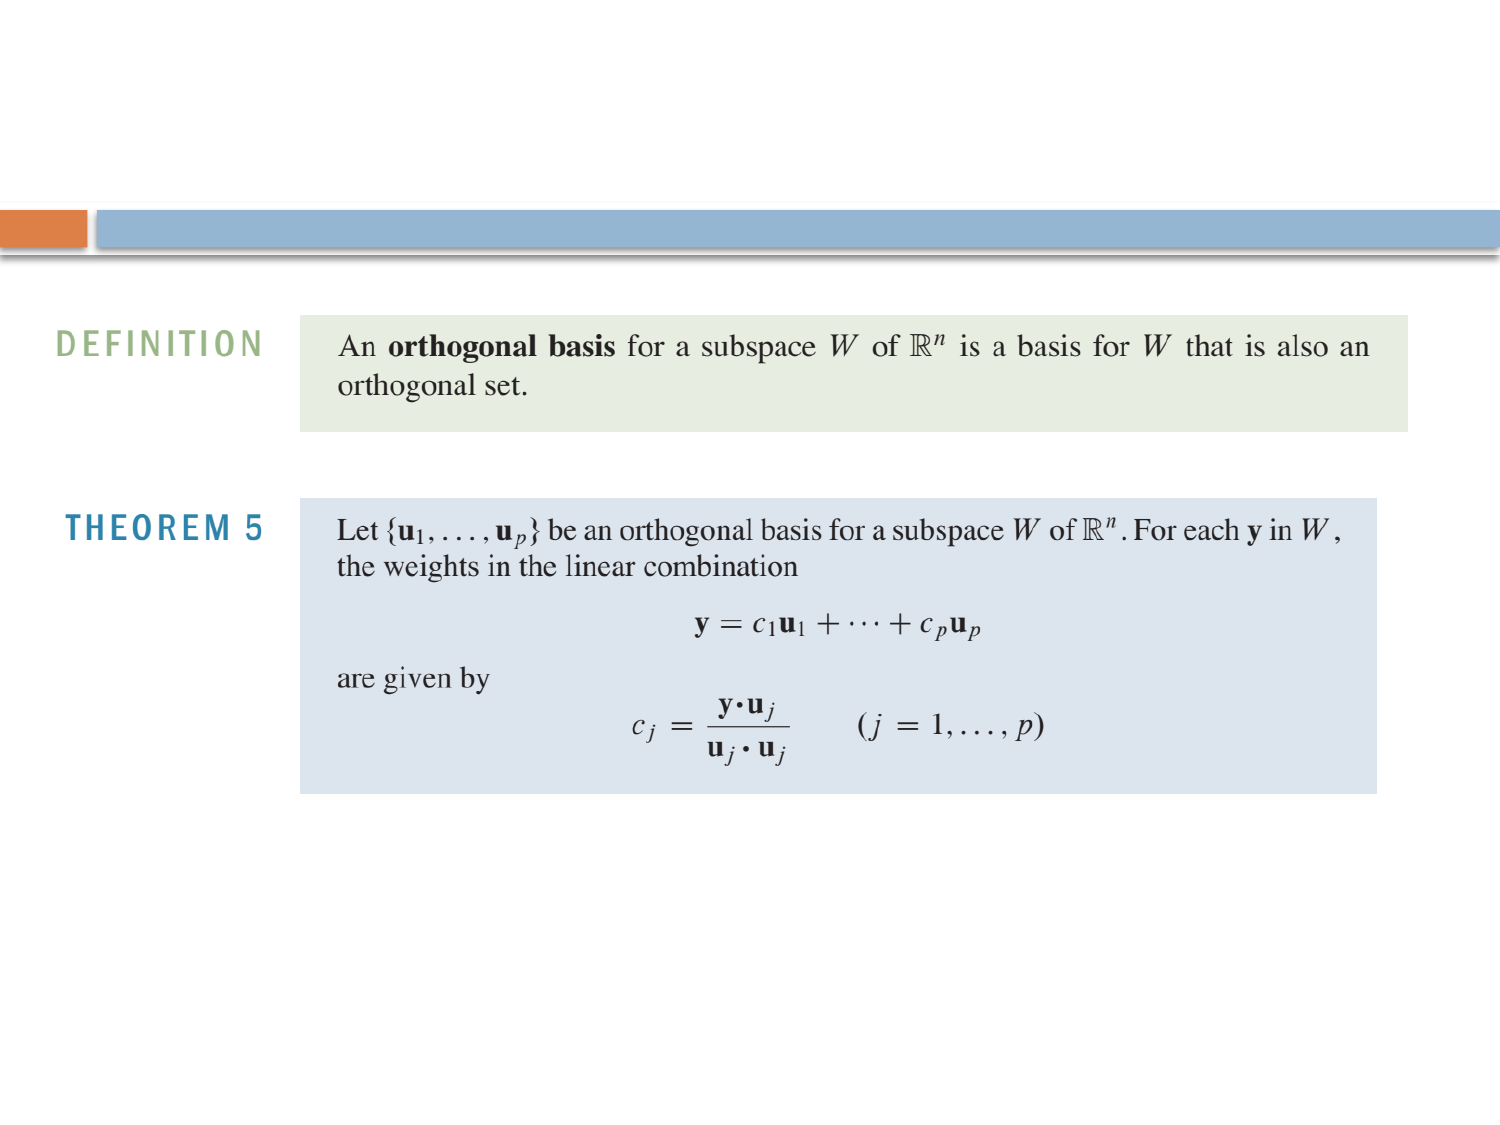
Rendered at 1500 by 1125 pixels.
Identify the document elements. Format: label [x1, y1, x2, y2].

picture [54, 487, 1405, 808]
picture [49, 299, 1424, 438]
